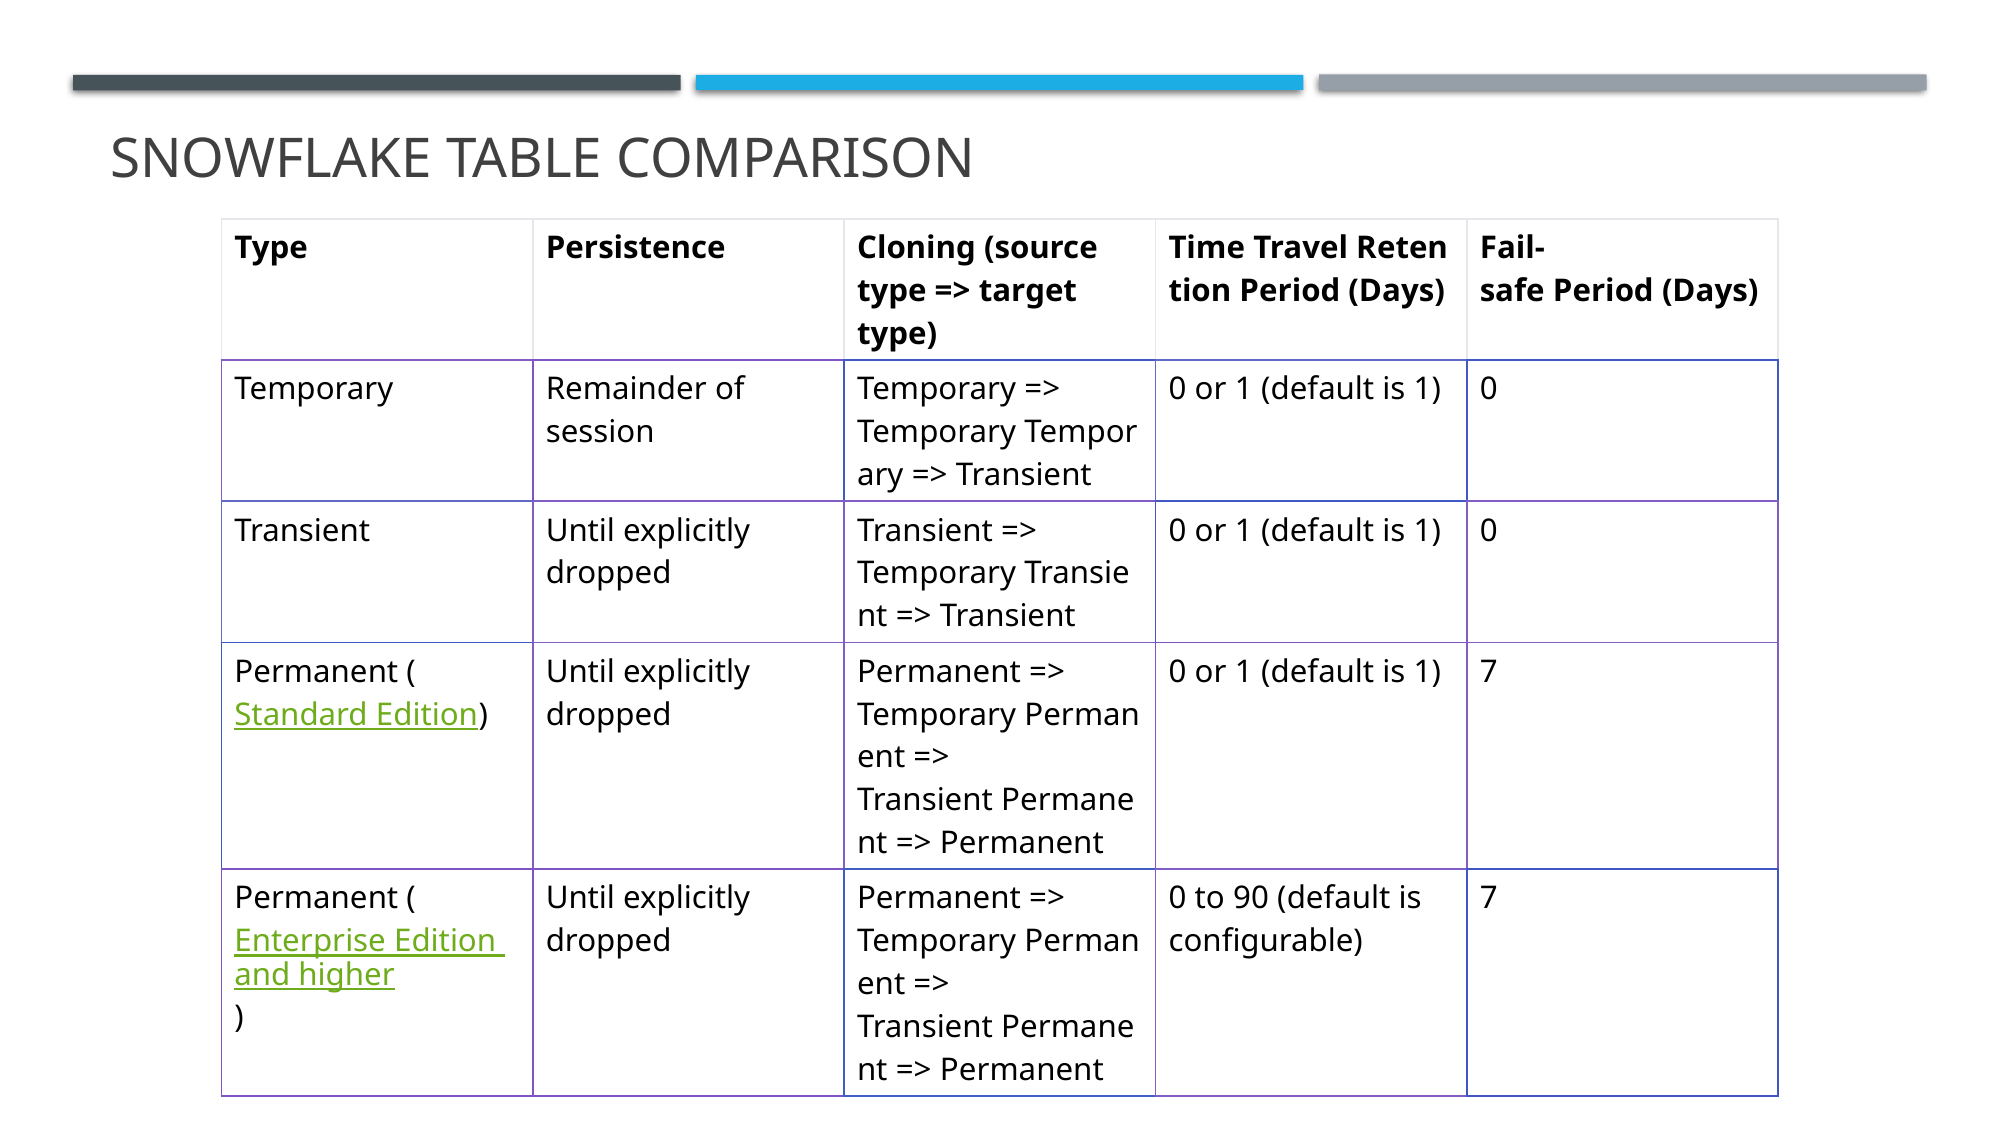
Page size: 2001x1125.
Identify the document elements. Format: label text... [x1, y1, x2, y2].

table_cell 0 or 1 (default is 1) [1156, 502, 1466, 642]
table_cell Transient => Temporary Transient => Transient [845, 502, 1155, 642]
table_cell 0 [1468, 361, 1777, 500]
table_header Persistence [534, 220, 843, 359]
table_header Time Travel Retention Period (Days) [1156, 220, 1466, 359]
table_cell Remainder of session [534, 361, 843, 500]
table_cell 7 [1468, 870, 1777, 1095]
table_header Cloning (source type => target type) [845, 220, 1155, 359]
table_cell 0 to 90 (default is configurable) [1156, 870, 1466, 1095]
table_cell Until explicitly dropped [534, 870, 843, 1095]
table_cell Permanent => Temporary Permanent => Transient Permanent => Permanent [845, 643, 1155, 868]
table_cell Until explicitly dropped [534, 502, 843, 642]
table_cell Permanent (Standard Edition) [222, 643, 532, 868]
table_cell Permanent => Temporary Permanent => Transient Permanent => Permanent [845, 870, 1155, 1095]
table_cell 0 or 1 (default is 1) [1156, 643, 1466, 868]
table_cell 0 or 1 (default is 1) [1156, 361, 1466, 500]
table_cell Temporary [222, 361, 532, 500]
table_cell Permanent (Enterprise Edition and higher) [222, 870, 532, 1095]
title Snowflake table comparison [95, 115, 1905, 196]
table_cell 0 [1468, 502, 1777, 642]
table_header Fail-safe Period (Days) [1468, 220, 1777, 359]
table_cell Temporary => Temporary Temporary => Transient [845, 361, 1155, 500]
table_header Type [222, 220, 532, 359]
table_cell Transient [222, 502, 532, 642]
table_cell Until explicitly dropped [534, 643, 843, 868]
table_cell 7 [1468, 643, 1777, 868]
